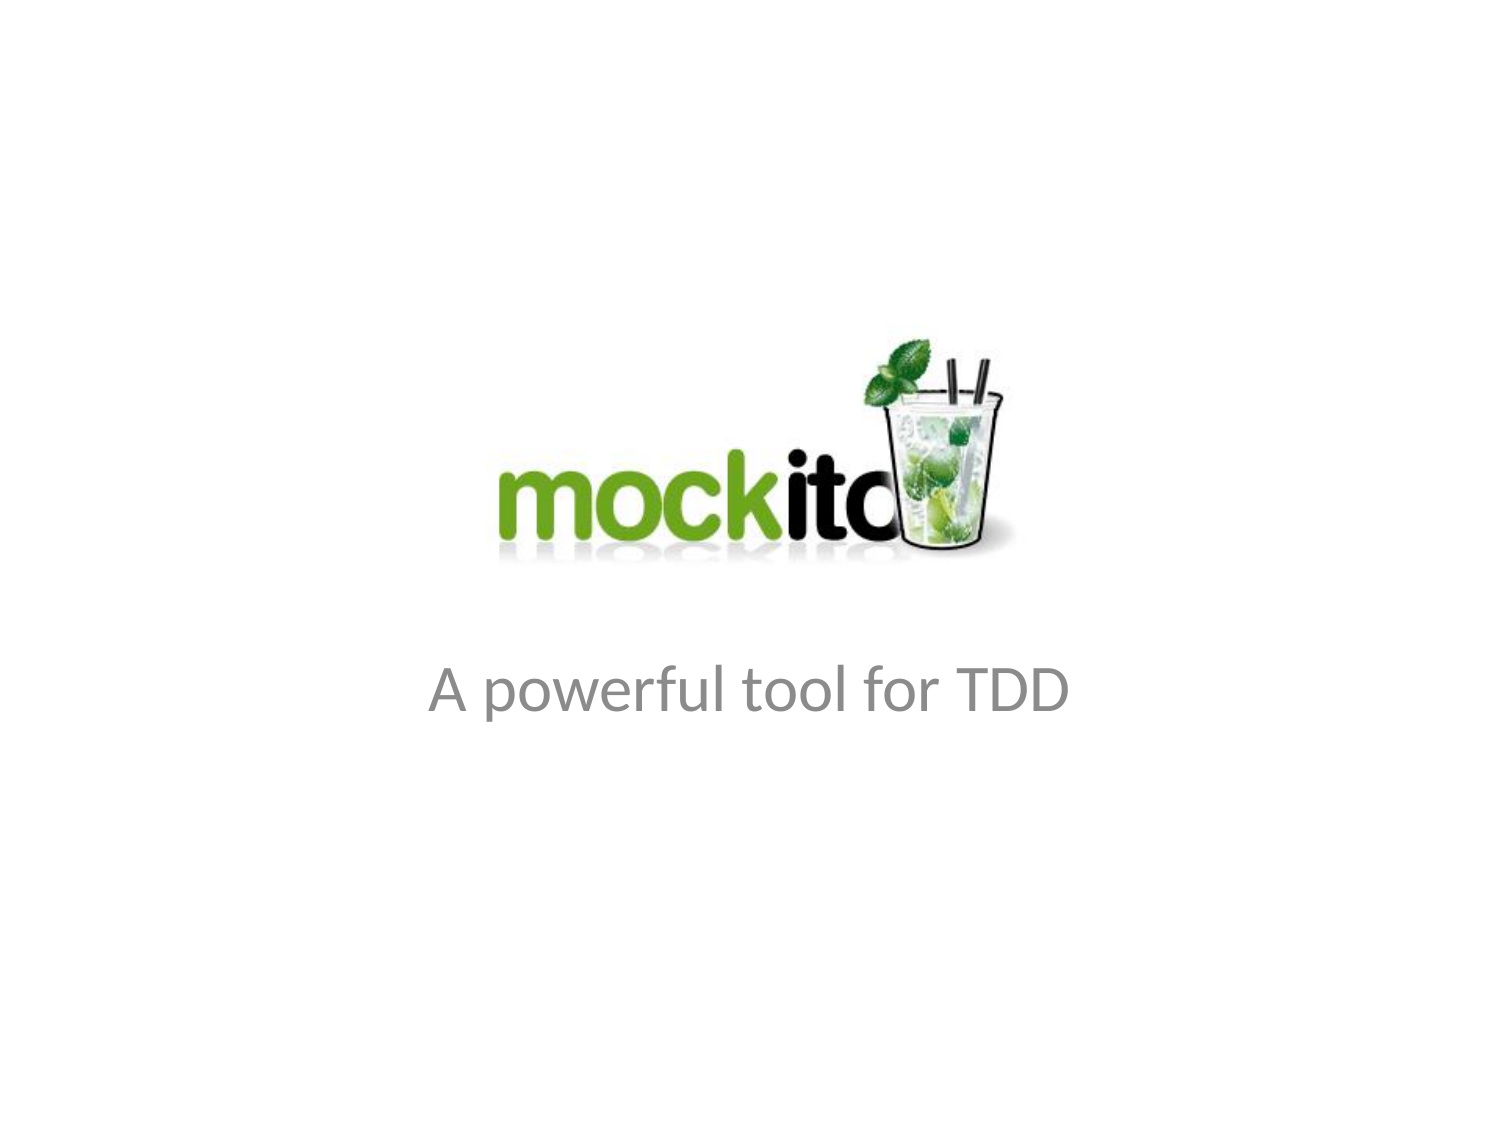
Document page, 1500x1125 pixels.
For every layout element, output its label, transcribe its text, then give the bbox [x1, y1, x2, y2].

picture [487, 324, 1030, 577]
subtitle A powerful tool for TDD [225, 637, 1275, 925]
